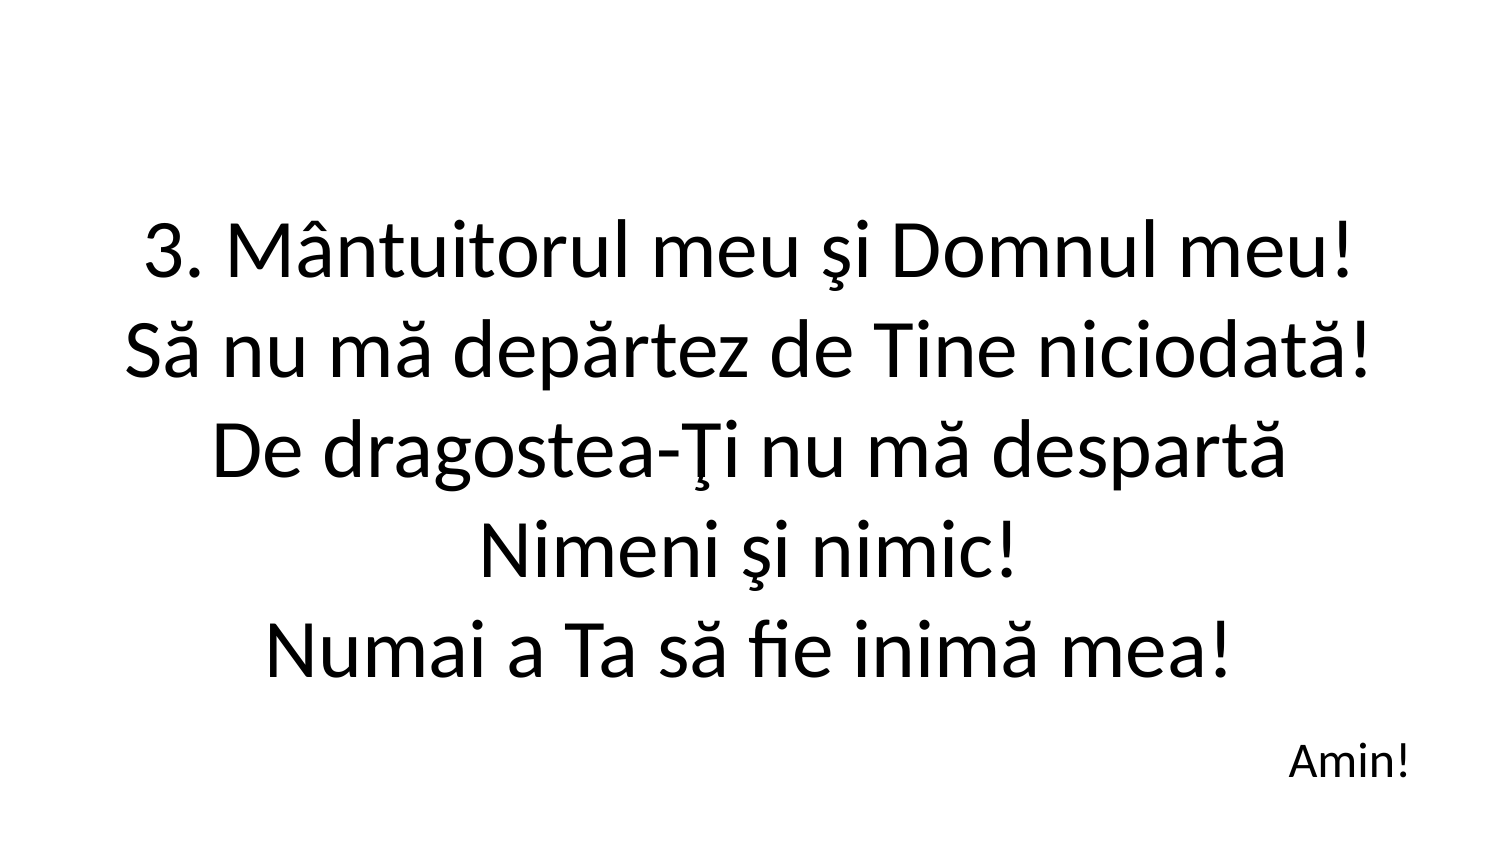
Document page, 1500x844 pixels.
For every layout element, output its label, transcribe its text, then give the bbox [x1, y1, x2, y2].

text_box Amin! [1273, 674, 1427, 795]
text_box 3. Mântuitorul meu şi Domnul meu! Să nu mă depărtez de Tine niciodată! De dragostea-Ţi nu mă despartă Nimeni şi nimic! Numai a Ta să fie inimă mea! [109, 142, 1391, 702]
